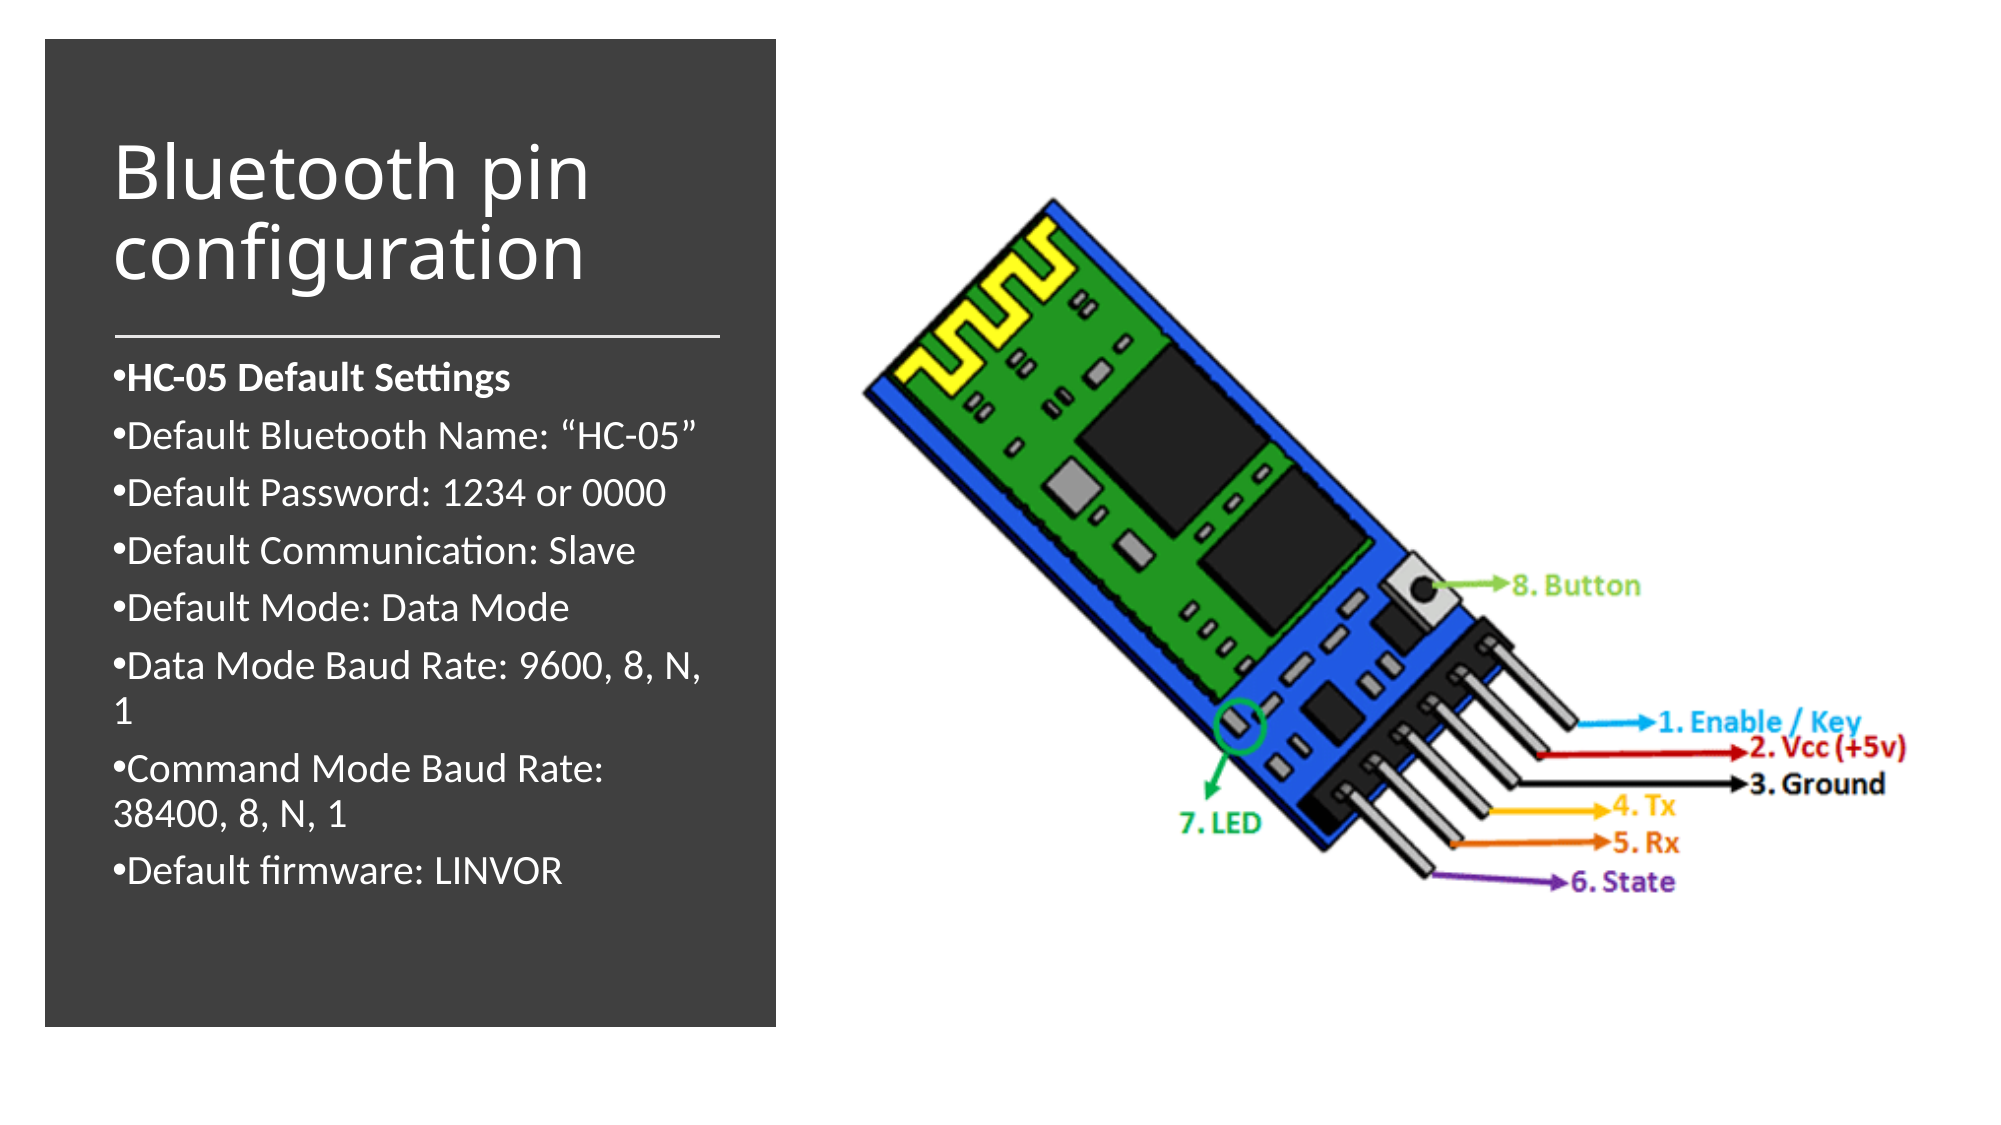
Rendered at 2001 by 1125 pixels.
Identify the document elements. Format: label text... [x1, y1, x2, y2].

title Bluetooth pin configuration [97, 105, 725, 326]
text_box HC-05 Default Settings Default Bluetooth Name: “HC-05” Default Password: 1234 or 0000 Default Communication: Slave Default Mode: Data Mode Data Mode Baud Rate: 9600, 8, N, 1 Command Mode Baud Rate: 38400, 8, N, 1 Default firmware: LINVOR [97, 348, 725, 967]
text_box [54, 49, 767, 1018]
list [838, 164, 1921, 936]
